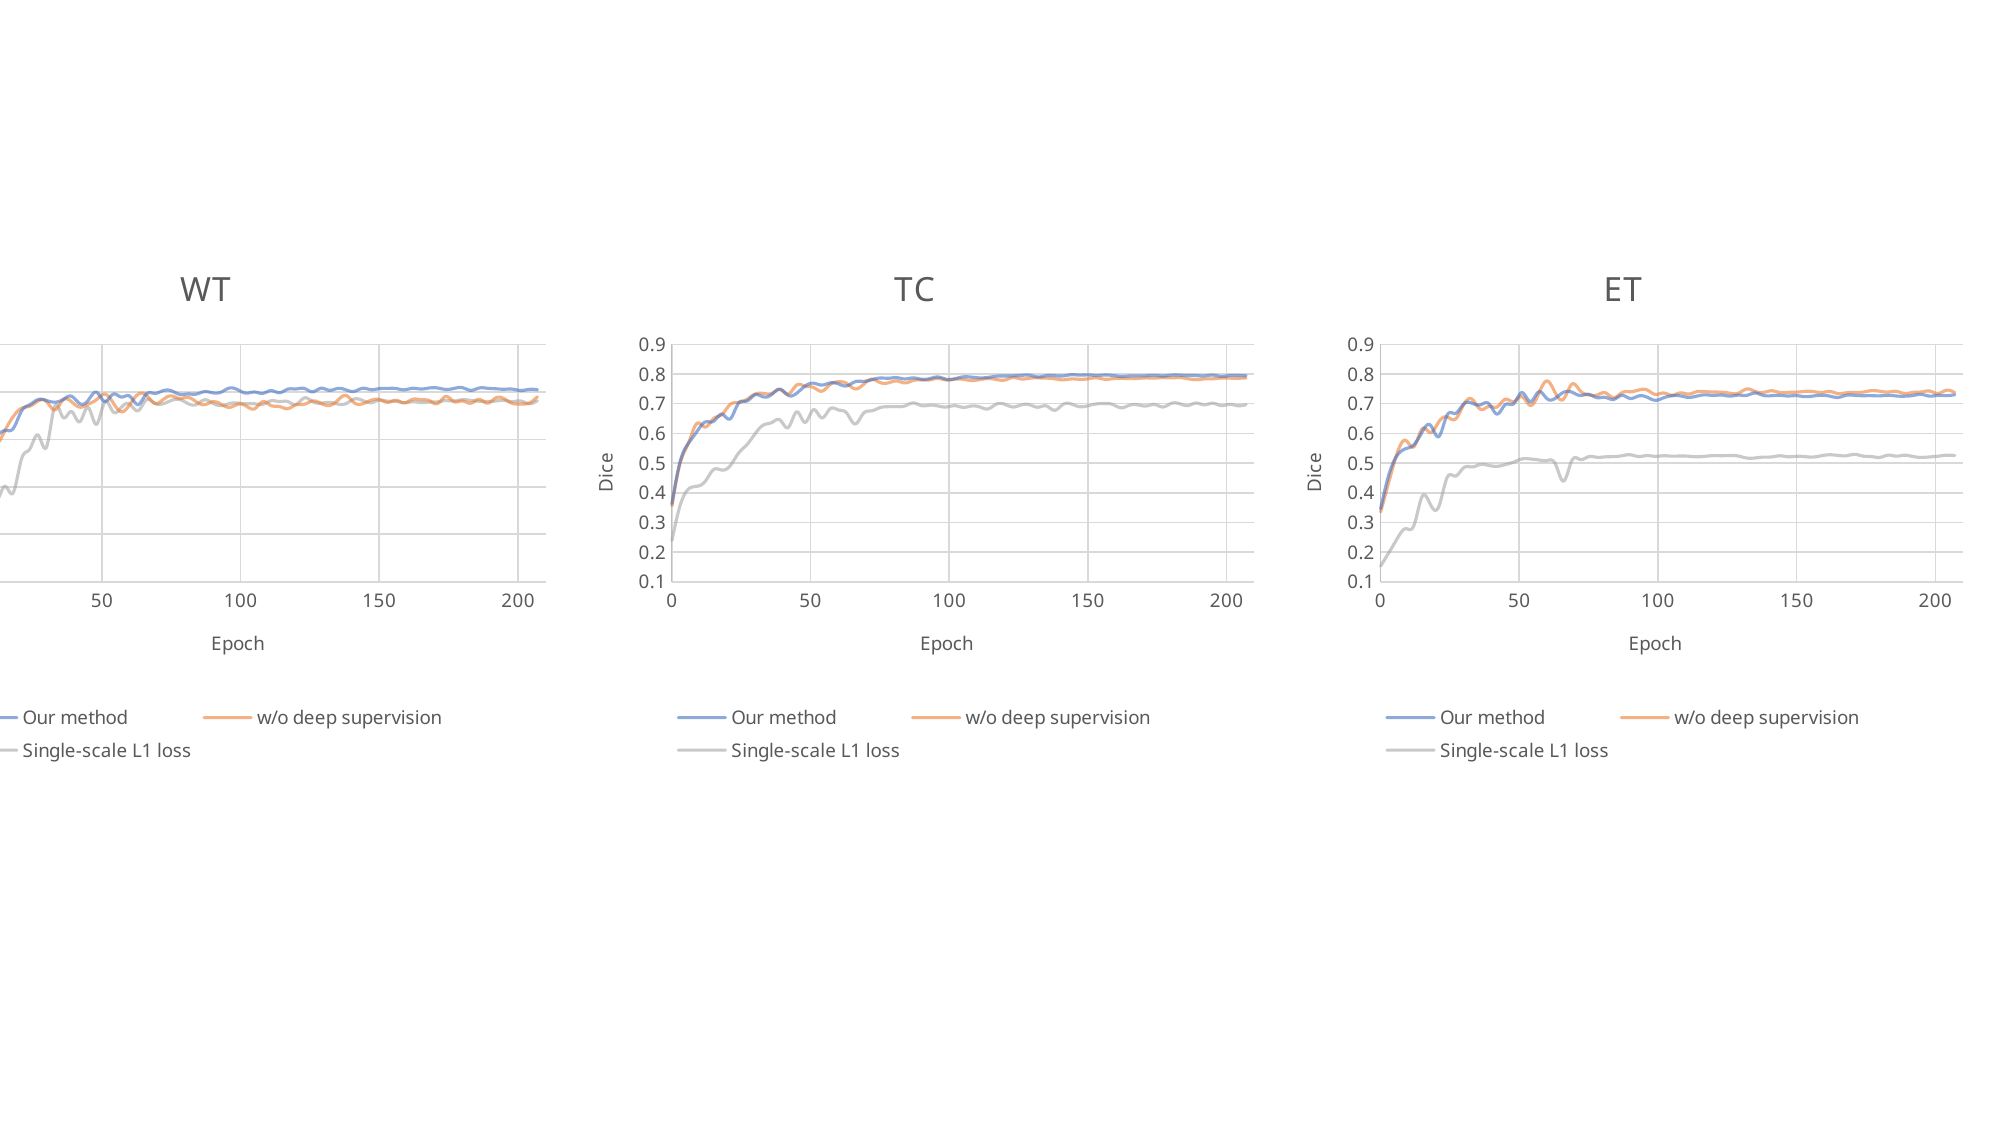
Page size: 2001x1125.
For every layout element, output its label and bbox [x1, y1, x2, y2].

text_box [0, 237, 1978, 770]
